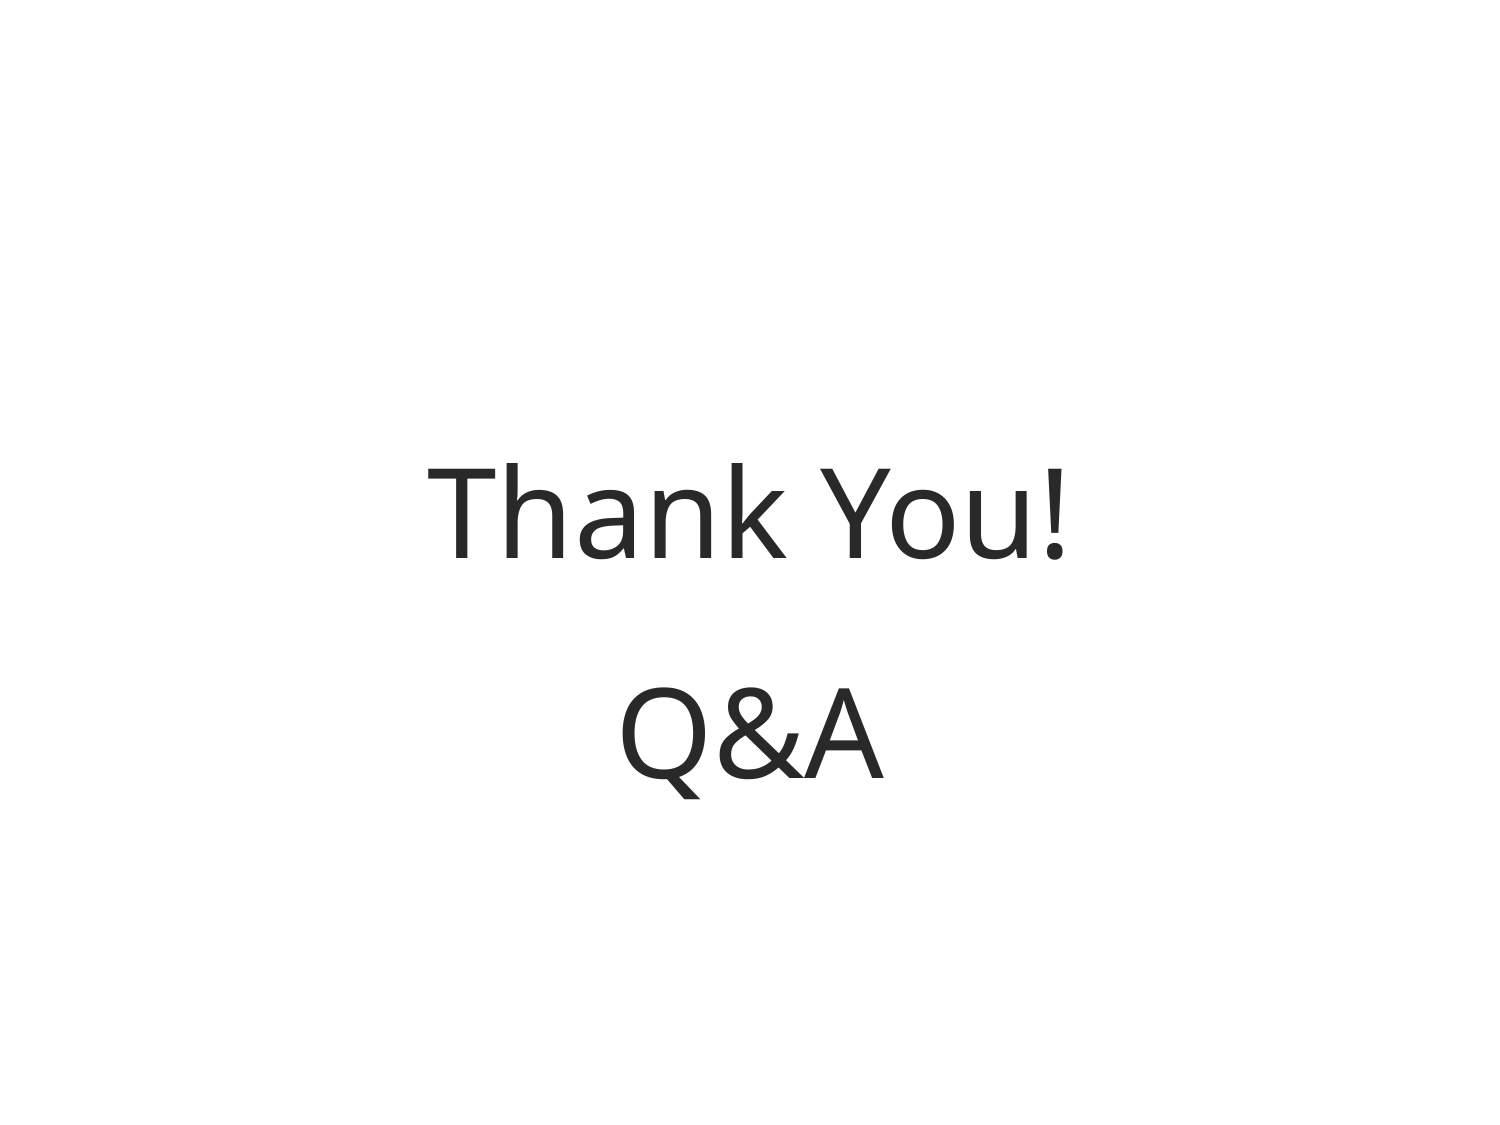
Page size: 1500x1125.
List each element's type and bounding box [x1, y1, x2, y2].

text_box [123, 399, 1377, 838]
